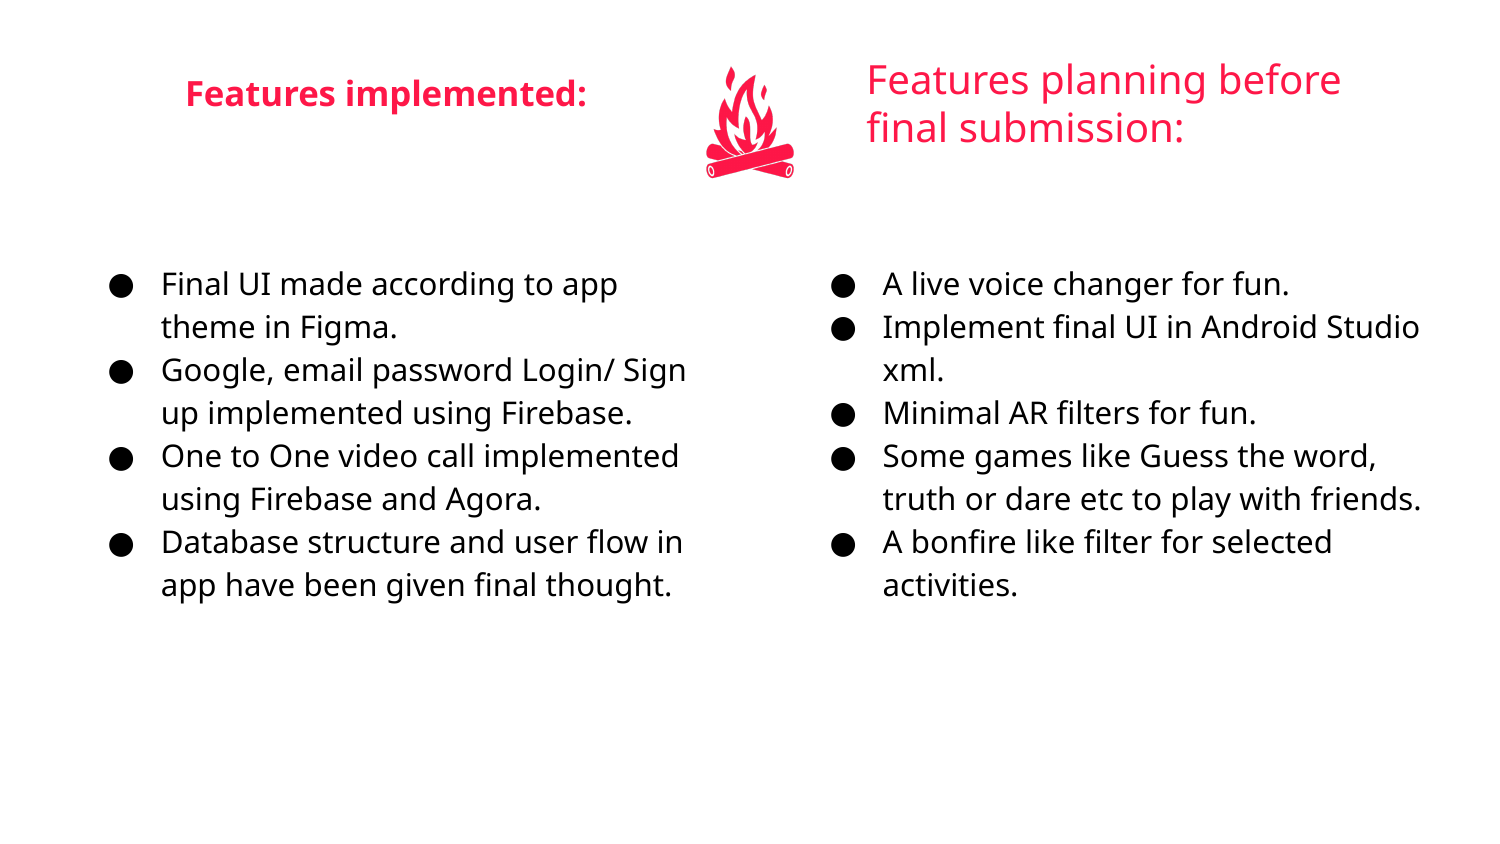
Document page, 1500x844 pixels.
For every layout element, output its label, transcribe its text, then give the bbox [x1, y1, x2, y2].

title Features planning before final submission: [851, 39, 1391, 167]
list A live voice changer for fun. Implement final UI in Android Studio xml. Minimal AR filters for fun. Some games like Guess the word, truth or dare etc to play with friends. A bonfire like filter for selected activities. [792, 243, 1449, 804]
picture [677, 59, 823, 180]
list Final UI made according to app theme in Figma. Google, email password Login/ Sign up implemented using Firebase. One to One video call implemented using Firebase and Agora. Database structure and user flow in app have been given final thought. [70, 243, 727, 804]
title Features implemented: [170, 56, 628, 151]
